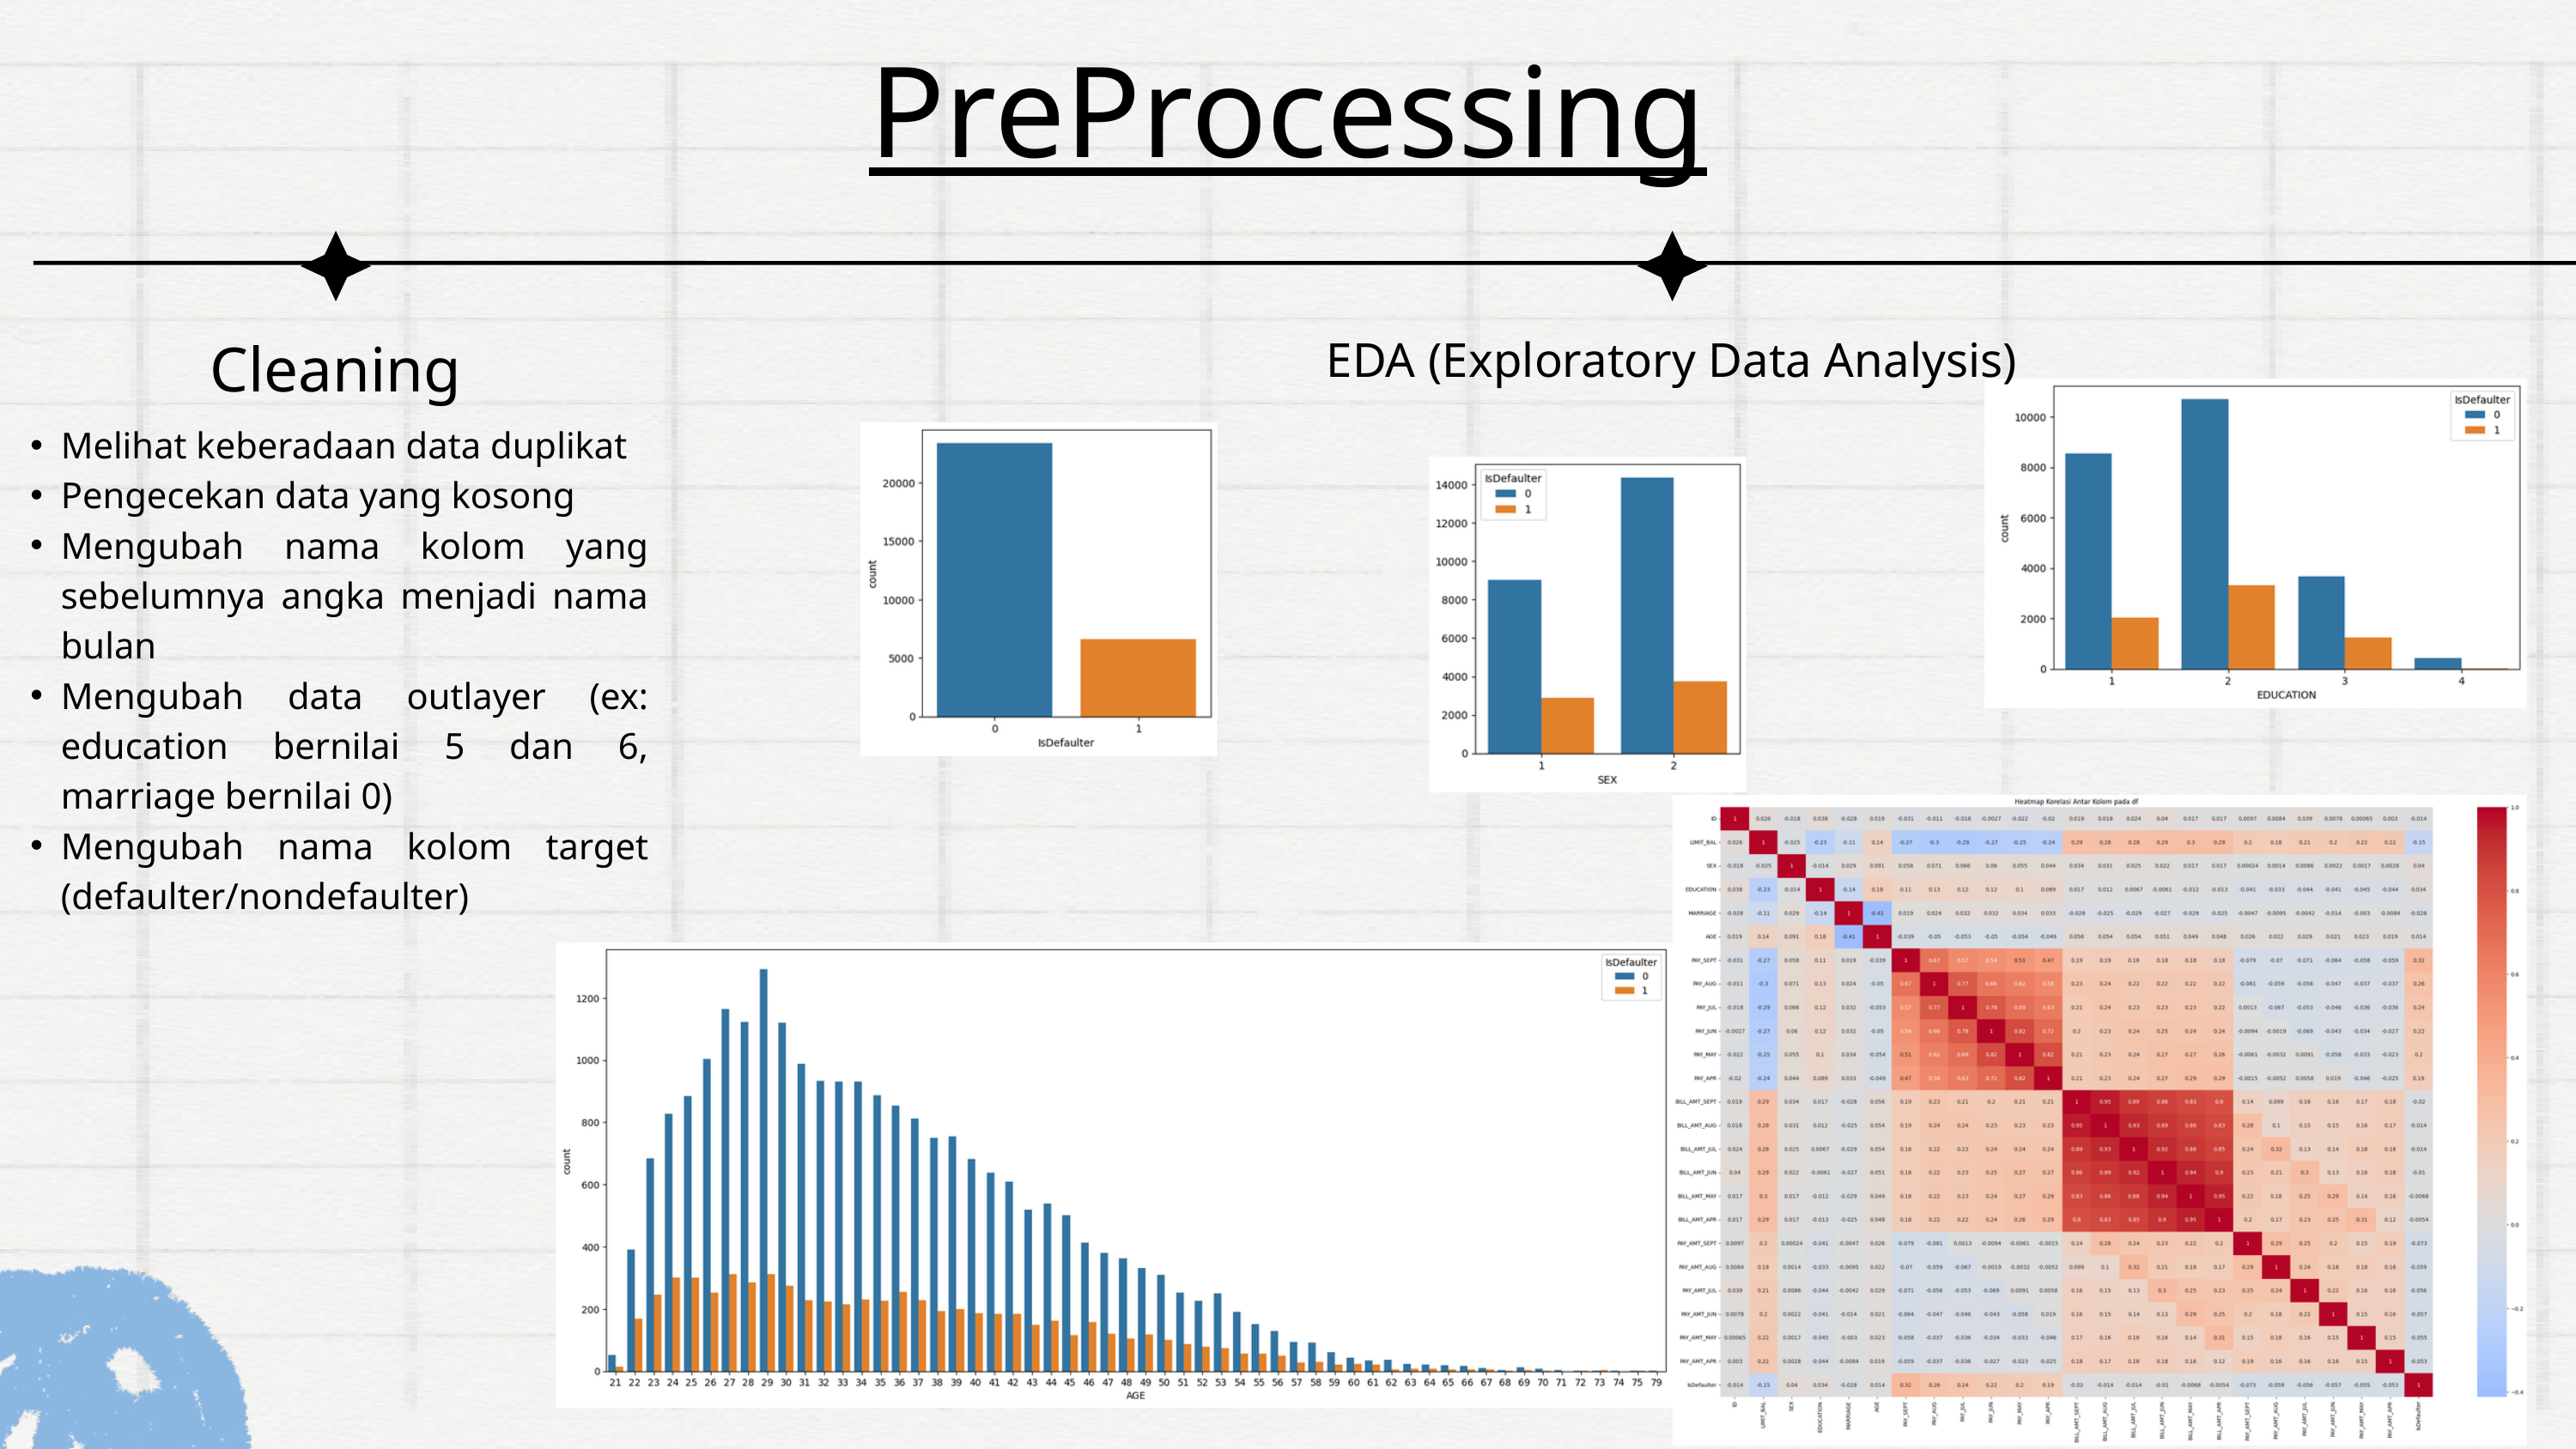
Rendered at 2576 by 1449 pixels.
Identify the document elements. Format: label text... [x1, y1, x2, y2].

text_box Cleaning [185, 308, 488, 404]
text_box [1984, 379, 2527, 708]
text_box [0, 1264, 254, 1449]
text_box [860, 422, 1218, 756]
text_box Melihat keberadaan data duplikat Pengecekan data yang kosong Mengubah nama kolom yang sebelumnya angka menjadi nama bulan Mengubah data outlayer (ex: education bernilai 5 dan 6, marriage bernilai 0) Mengubah nama kolom target (defaulter/nondefaulter) [0, 415, 649, 917]
text_box EDA (Exploratory Data Analysis) [1206, 320, 2139, 387]
text_box [1672, 795, 2527, 1446]
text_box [300, 230, 372, 302]
text_box [1429, 457, 1747, 792]
text_box PreProcessing [848, 60, 1728, 184]
text_box [556, 943, 1672, 1408]
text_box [1637, 230, 1709, 302]
text_box [0, 0, 2576, 1449]
